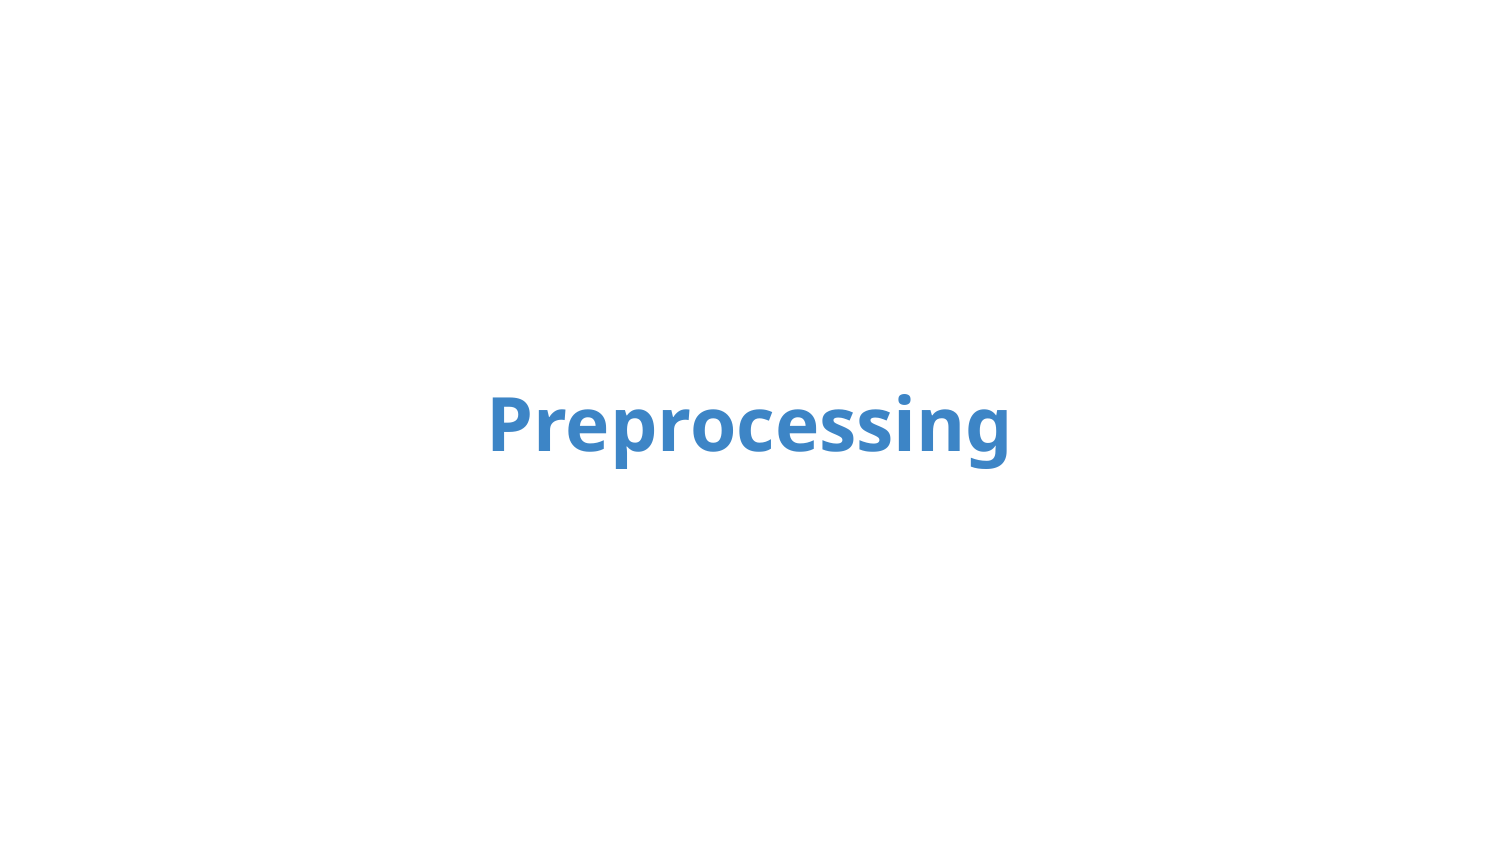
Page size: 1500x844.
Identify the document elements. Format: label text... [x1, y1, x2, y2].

title Preprocessing [51, 352, 1449, 491]
